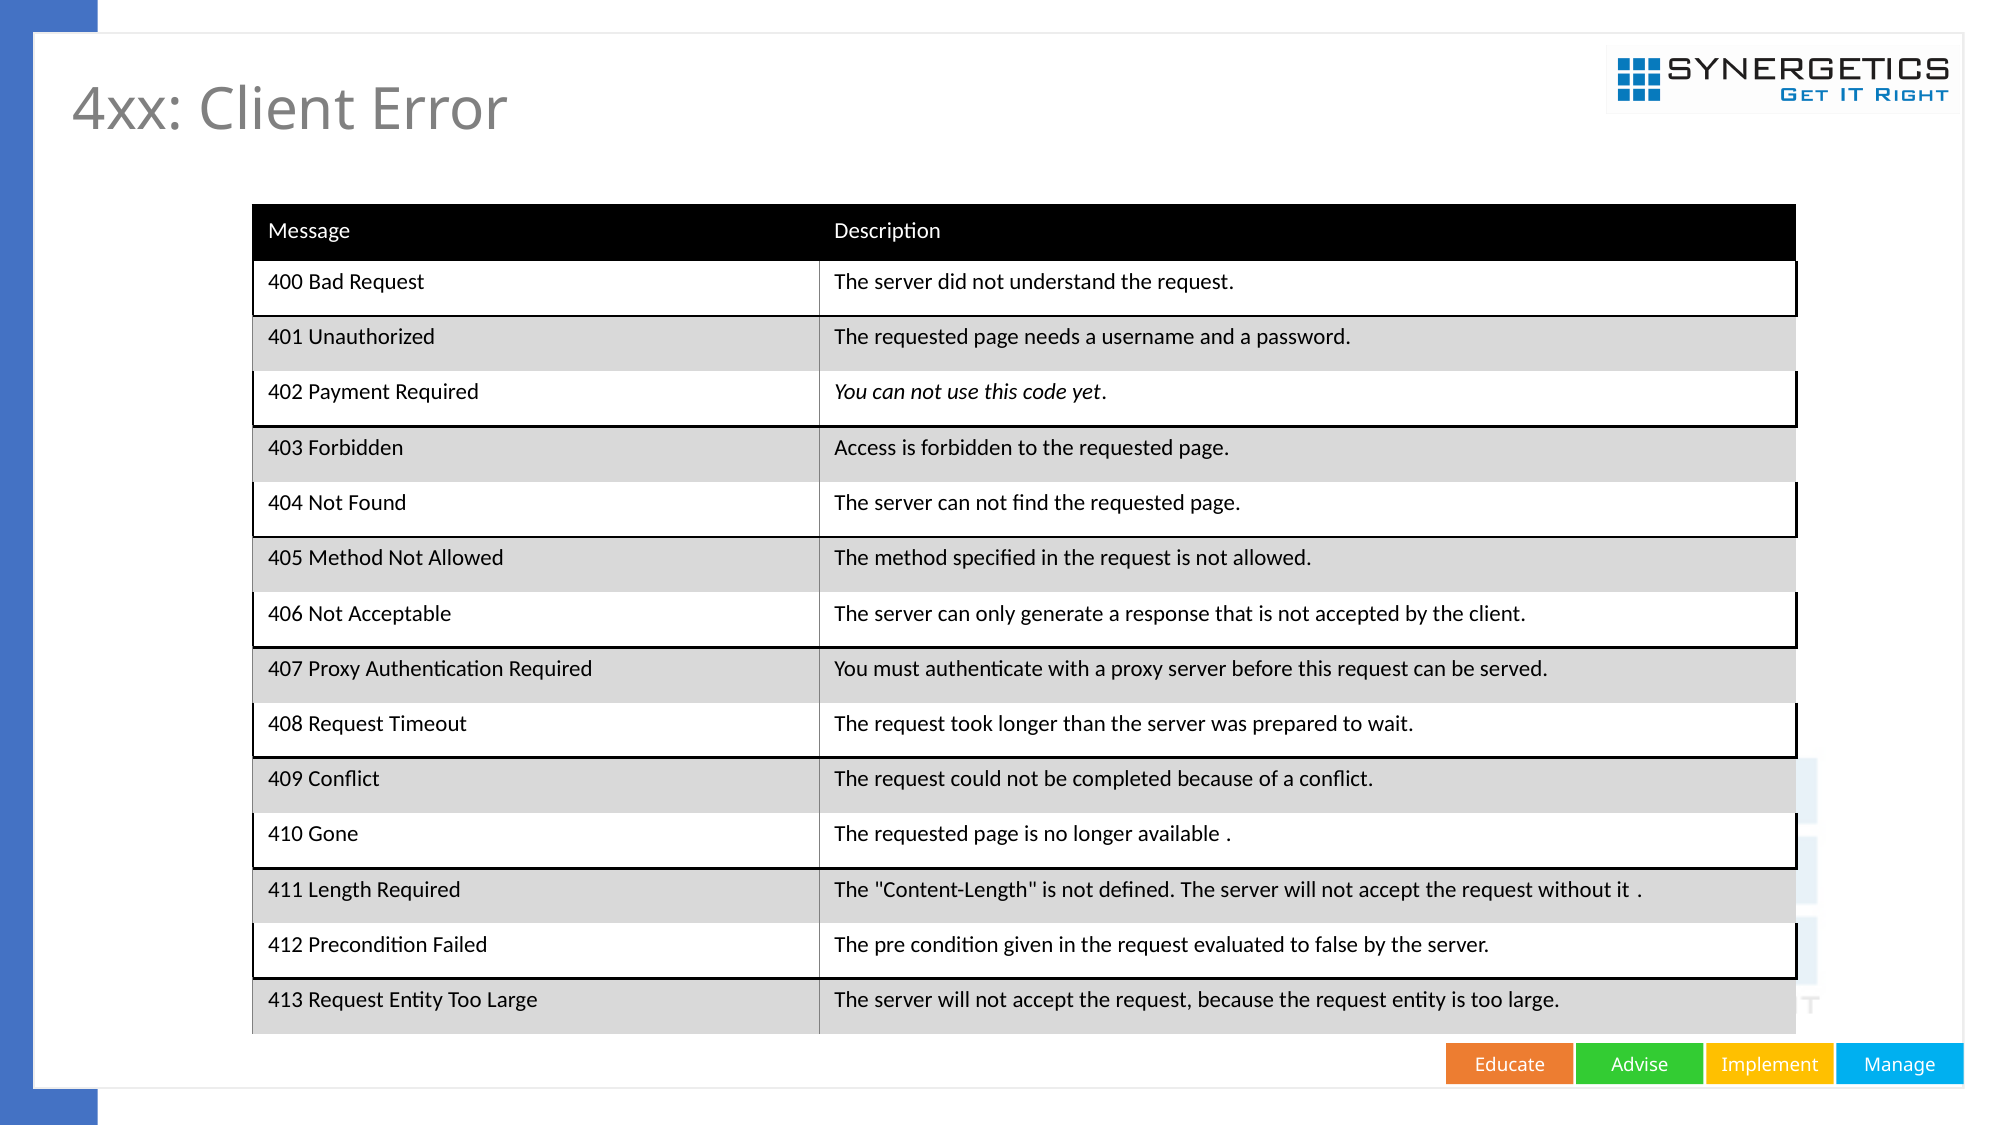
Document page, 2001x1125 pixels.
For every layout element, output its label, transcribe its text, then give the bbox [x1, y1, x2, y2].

picture [1607, 45, 1960, 114]
table_cell 413 Request Entity Too Large [253, 980, 819, 1034]
table_cell 408 Request Timeout [254, 703, 819, 756]
table_cell The request could not be completed because of a conflict. [820, 759, 1796, 813]
table_cell You can not use this code yet. [820, 371, 1795, 425]
table_cell 406 Not Acceptable [254, 592, 819, 646]
table_cell 407 Proxy Authentication Required [253, 649, 819, 703]
table_cell 409 Conflict [253, 759, 819, 813]
table_cell 410 Gone [254, 813, 819, 867]
table_cell The server can only generate a response that is not accepted by the client. [820, 592, 1795, 646]
table_header Description [821, 207, 1796, 261]
text_box 4xx: Client Error [57, 45, 1607, 177]
table_cell 403 Forbidden [253, 428, 819, 482]
table_cell The server can not find the requested page. [820, 482, 1795, 536]
table_cell The server did not understand the request. [820, 261, 1795, 315]
table_cell 400 Bad Request [254, 261, 819, 315]
table_cell Access is forbidden to the requested page. [820, 428, 1796, 482]
table_cell The requested page is no longer available . [820, 813, 1795, 867]
table_cell 401 Unauthorized [253, 317, 819, 371]
table_cell The request took longer than the server was prepared to wait. [820, 703, 1795, 756]
table_cell The "Content-Length" is not defined. The server will not accept the request without it . [820, 870, 1796, 923]
table_cell 405 Method Not Allowed [253, 538, 819, 592]
table_cell The method specified in the request is not allowed. [820, 538, 1796, 592]
table_cell The requested page needs a username and a password. [820, 317, 1796, 371]
table_cell 404 Not Found [254, 482, 819, 536]
table_header Message [254, 207, 818, 261]
table_cell You must authenticate with a proxy server before this request can be served. [820, 649, 1796, 703]
table_cell The server will not accept the request, because the request entity is too large. [820, 980, 1796, 1034]
table_cell 411 Length Required [253, 870, 819, 923]
table_cell The pre condition given in the request evaluated to false by the server. [820, 923, 1795, 977]
table_cell 412 Precondition Failed [254, 923, 819, 977]
table_cell 402 Payment Required [254, 371, 819, 425]
